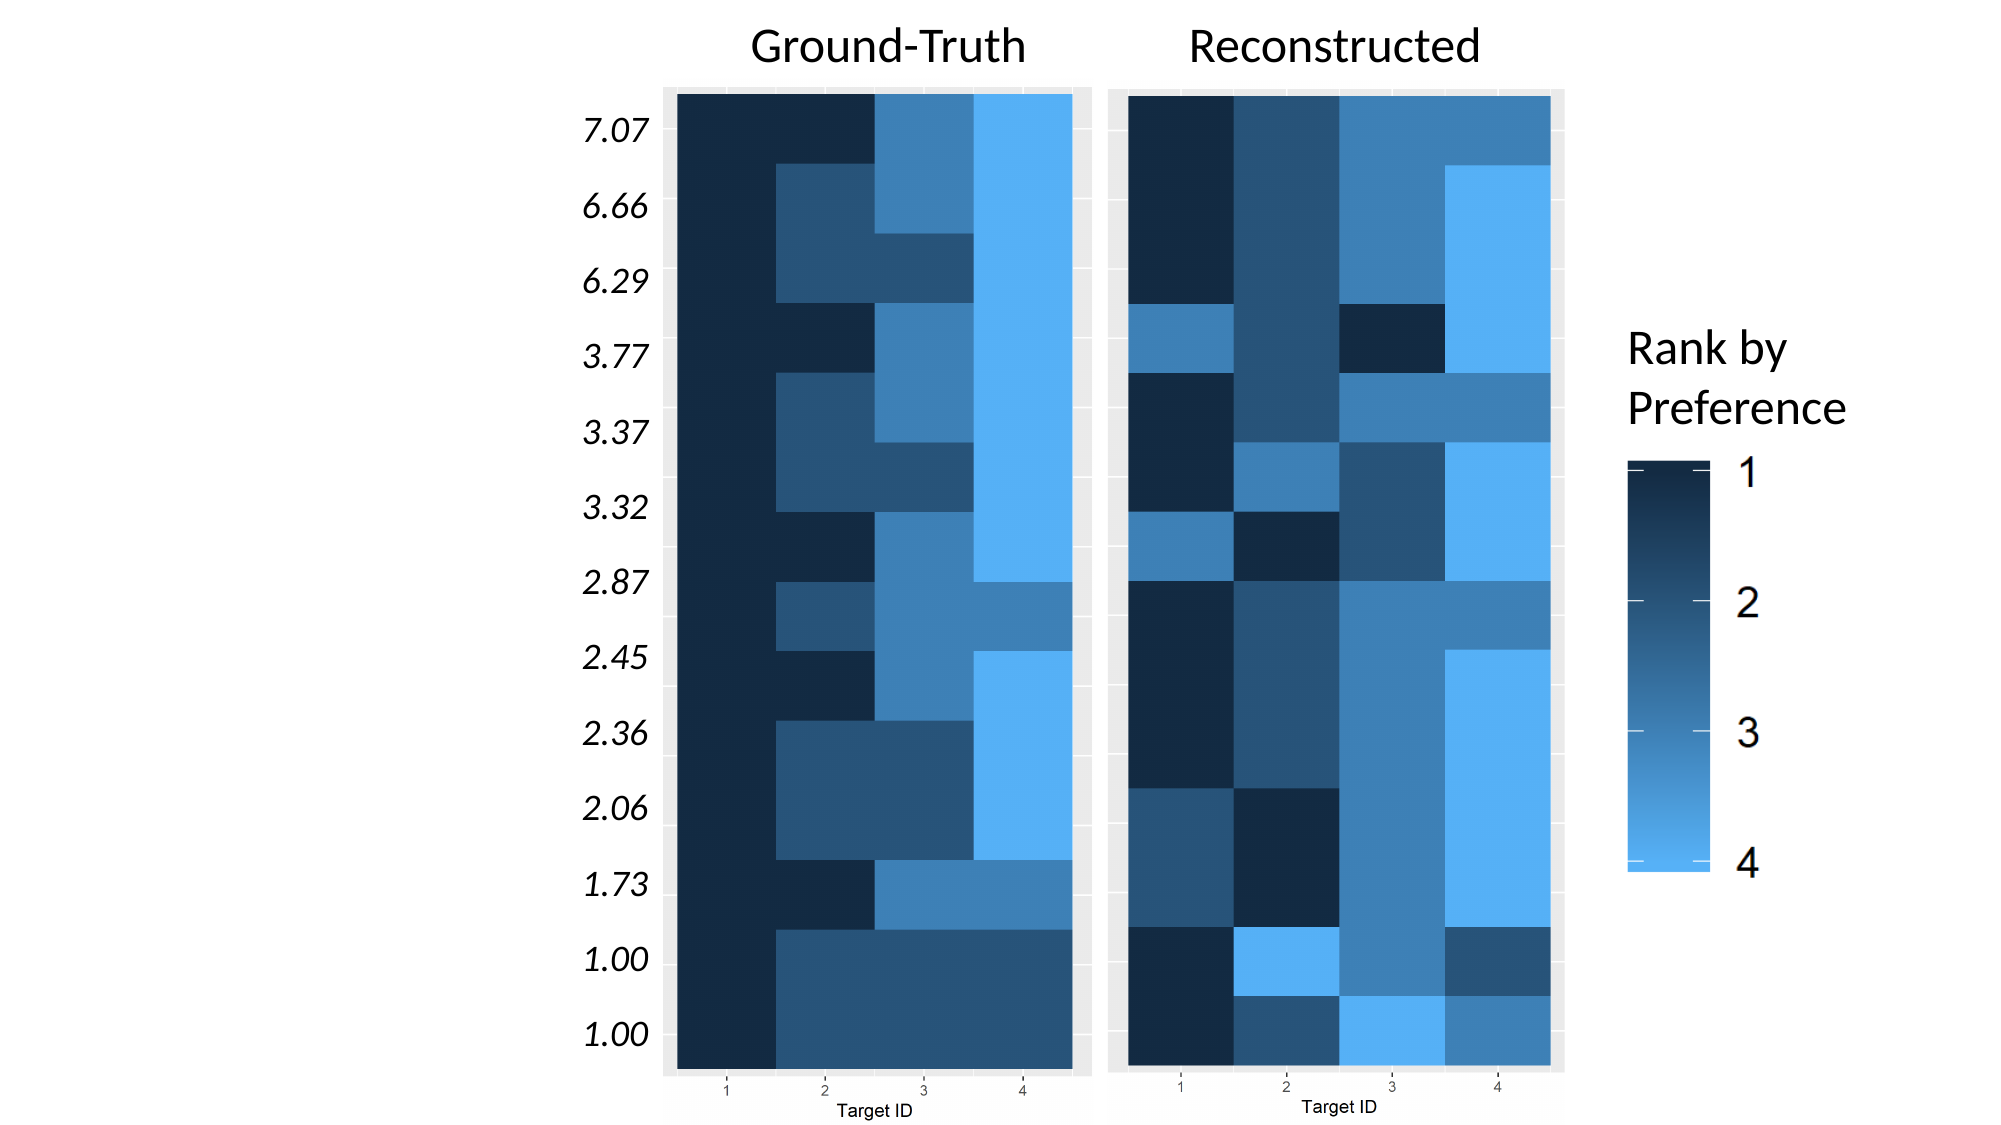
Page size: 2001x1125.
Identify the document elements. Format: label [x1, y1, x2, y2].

text_box [566, 4, 2000, 1125]
